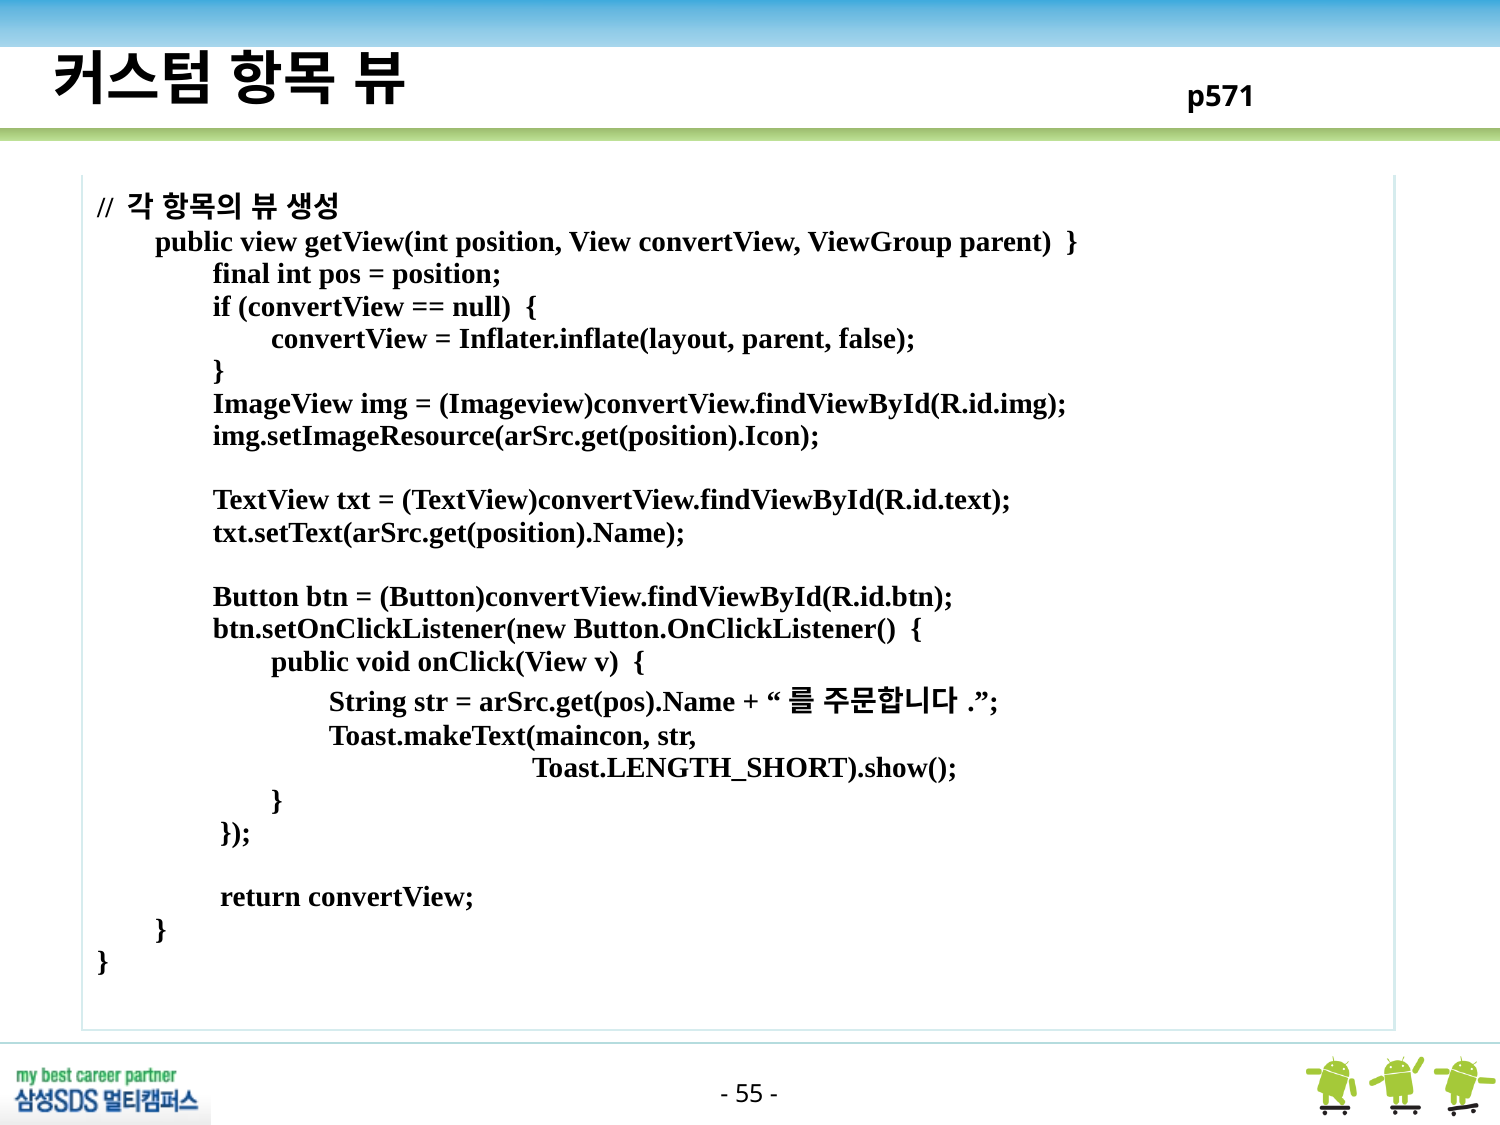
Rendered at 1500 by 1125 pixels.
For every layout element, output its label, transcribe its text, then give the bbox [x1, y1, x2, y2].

text_box p571 [1171, 70, 1500, 120]
table_header // 각 항목의 뷰 생성 public view getView(int position, View convertView, ViewGroup parent) } final int pos = position; if (convertView == null) { convertView = Inflater.inflate(layout, parent, false); } ImageView img = (Imageview)convertView.findViewById(R.id.img); img.setImageResource(arSrc.get(position).Icon); TextView txt = (TextView)convertView.findViewById(R.id.text); txt.setText(arSrc.get(position).Name); Button btn = (Button)convertView.findViewById(R.id.btn); btn.setOnClickListener(new Button.OnClickListener() { public void onClick(View v) { String str = arSrc.get(pos).Name + “를 주문합니다.”; Toast.makeText(maincon, str, Toast.LENGTH_SHORT).show(); } }); return convertView; } } [83, 177, 1393, 1029]
text_box 커스텀 항목 뷰 [53, 42, 971, 111]
picture [0, 0, 1500, 47]
slide_number - 55 - [574, 1070, 925, 1125]
picture [1300, 1048, 1500, 1125]
picture [0, 1060, 211, 1125]
